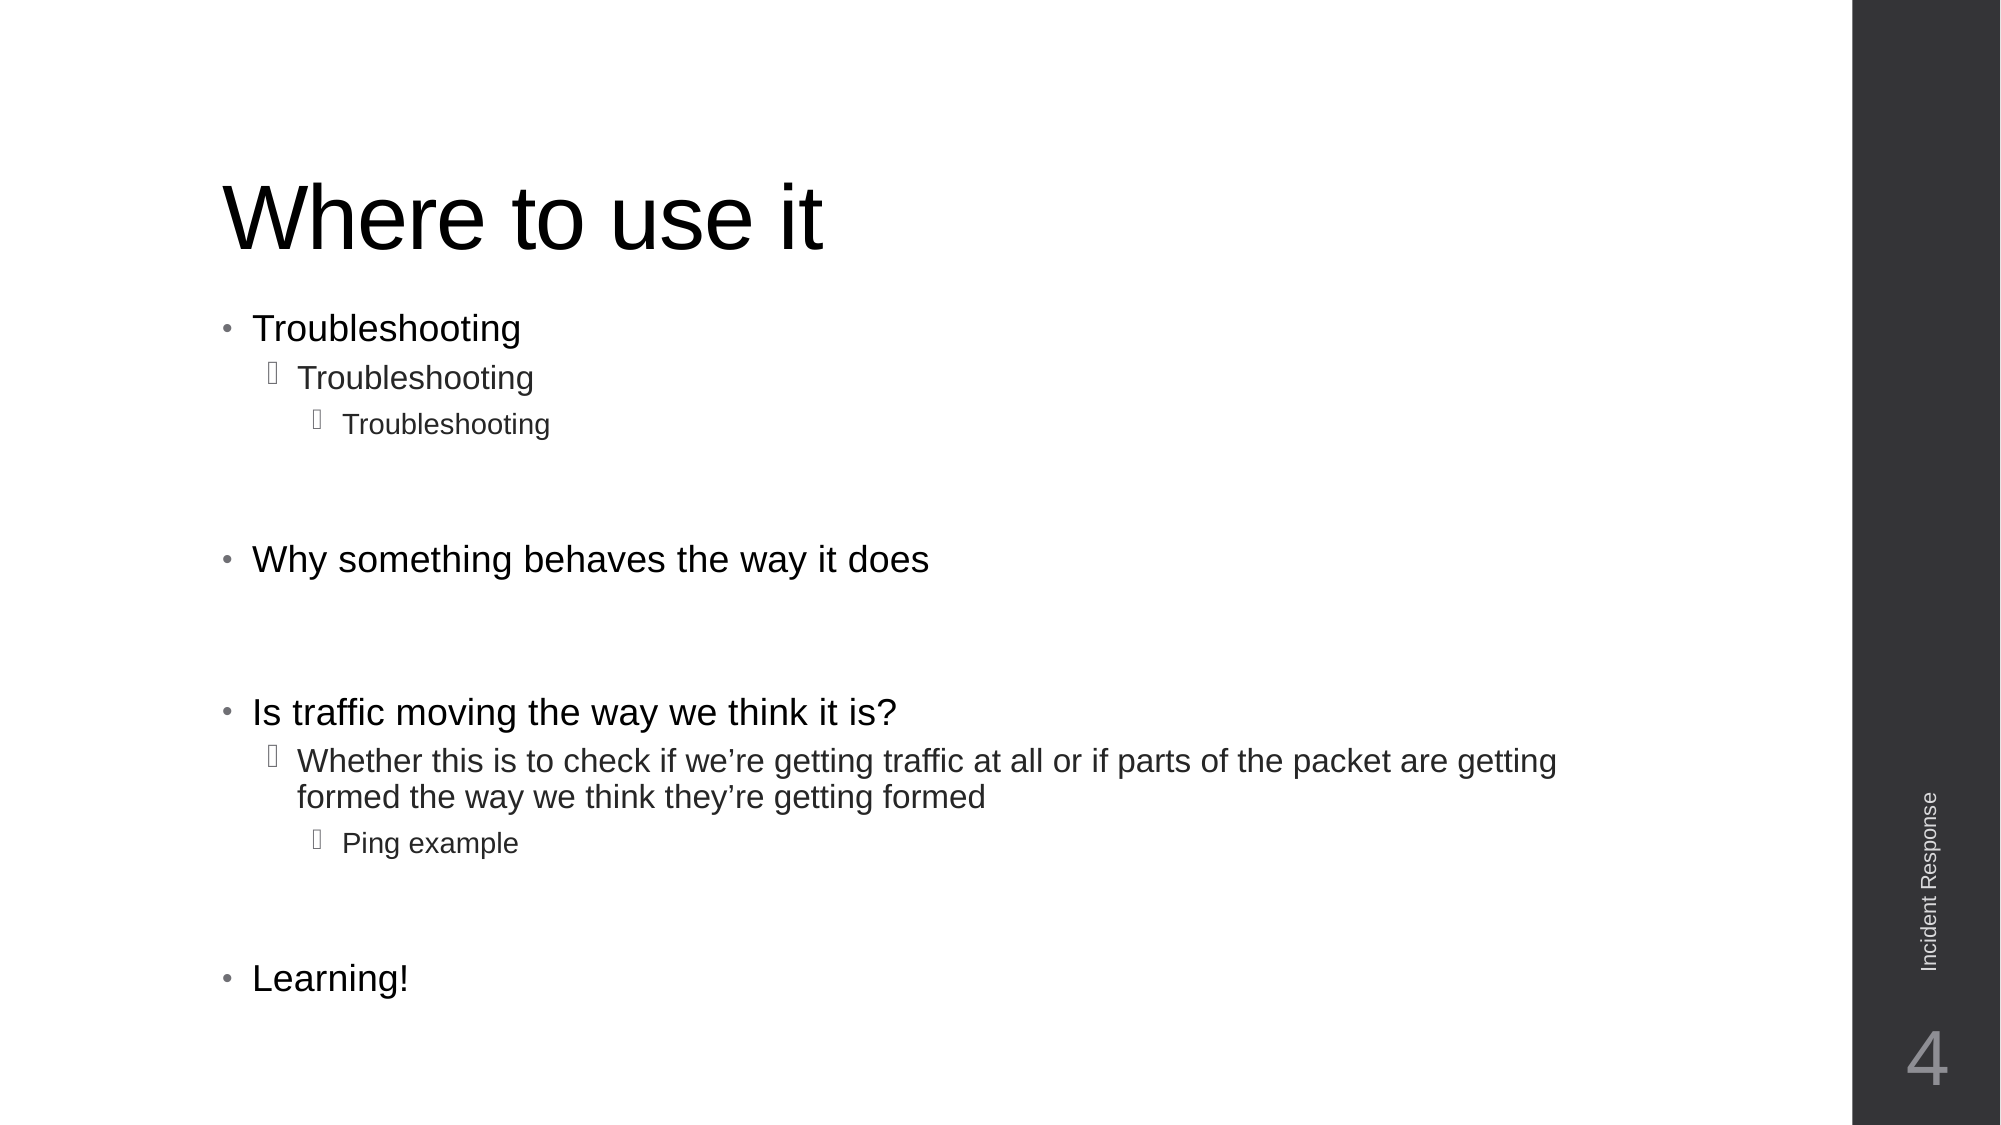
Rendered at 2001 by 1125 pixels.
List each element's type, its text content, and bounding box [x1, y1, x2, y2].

slide_number 4 [1852, 1012, 2000, 1110]
list Troubleshooting Troubleshooting Troubleshooting Why something behaves the way it does Is traffic moving the way we think it is? Whether this is to check if we’re getting traffic at all or if parts of the packet are getting formed the way we think they’re getting formed Ping example Learning! [206, 299, 1617, 1014]
footer Incident Response [1897, 400, 1958, 988]
title Where to use it [206, 60, 1797, 278]
